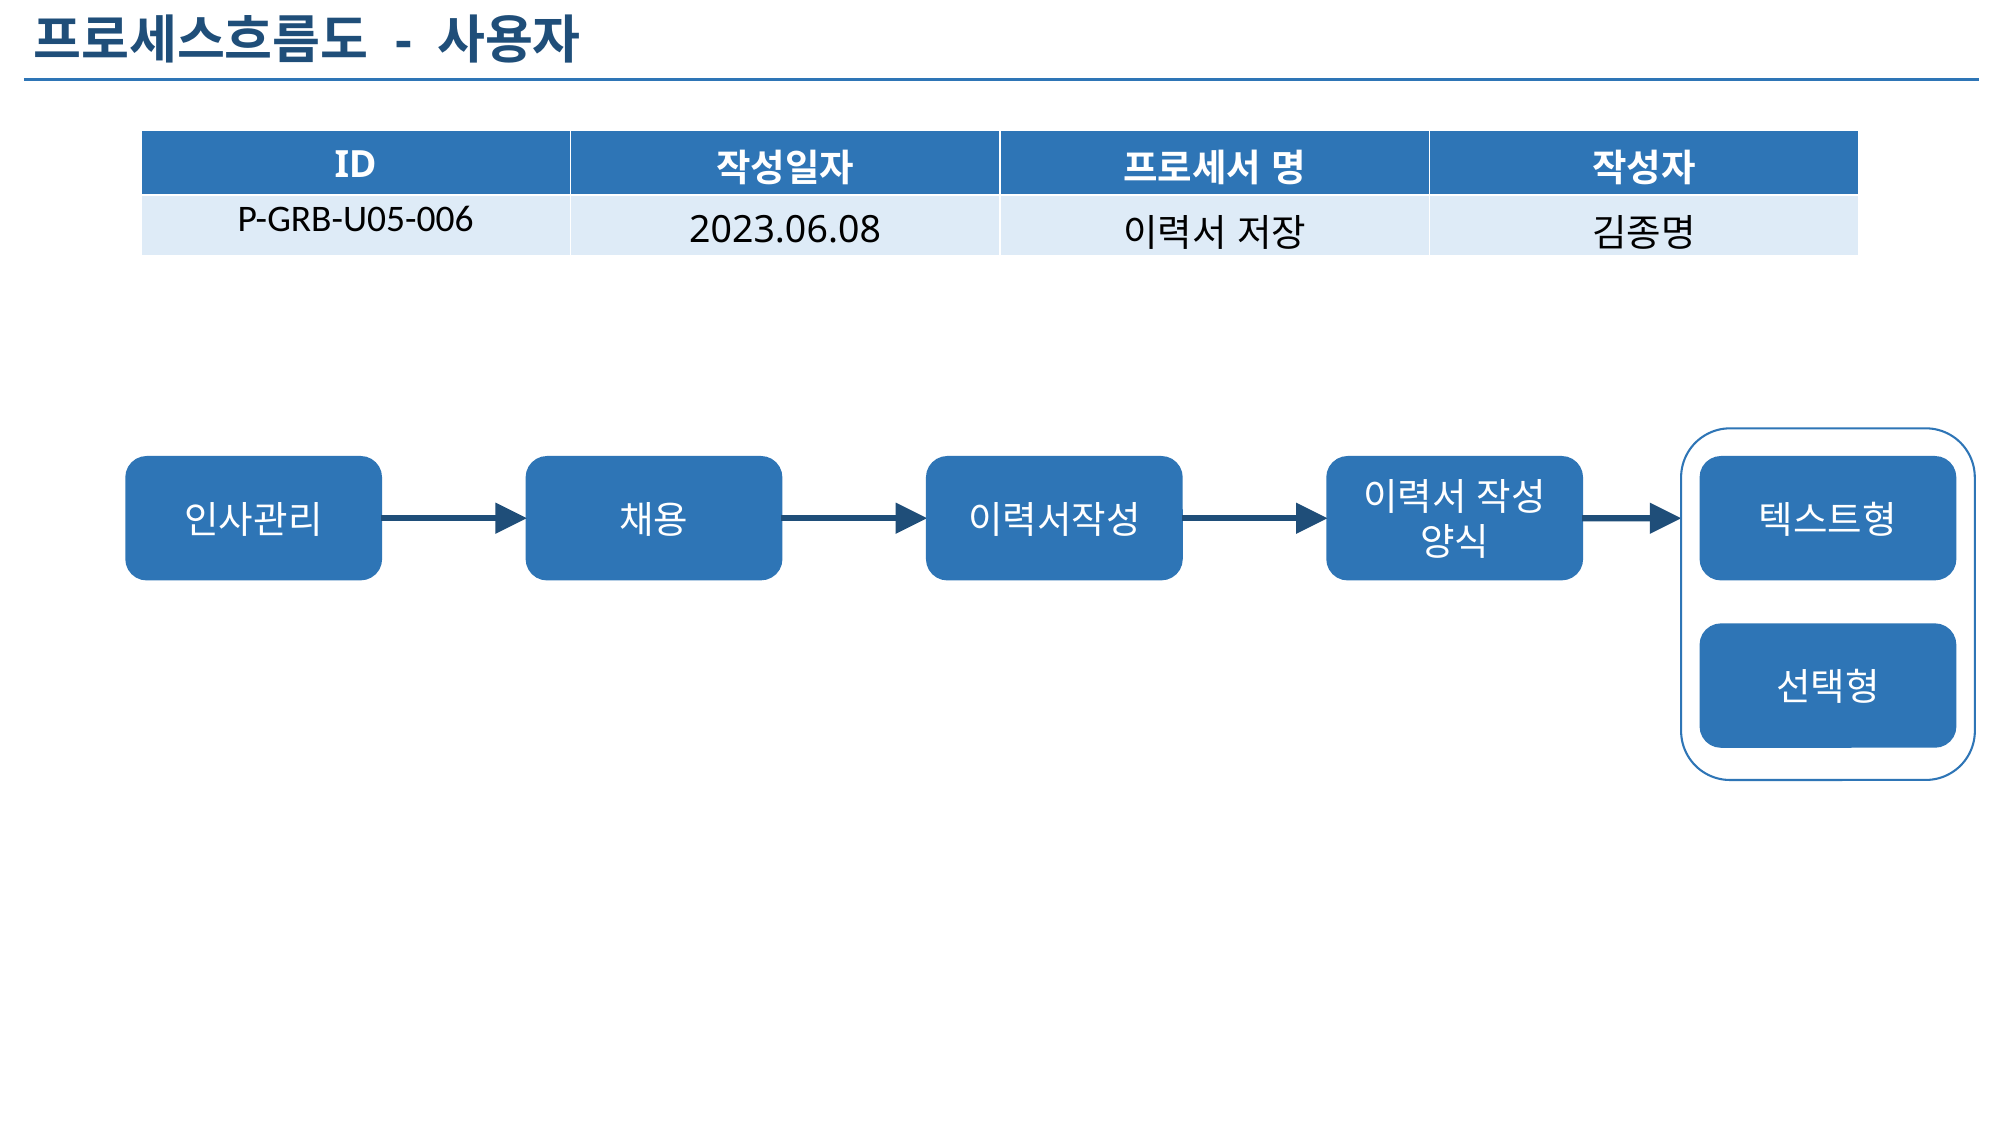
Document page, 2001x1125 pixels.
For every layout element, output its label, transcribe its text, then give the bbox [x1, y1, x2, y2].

text_box 프로세스흐름도 - 사용자 [18, 0, 596, 77]
text_box 인사관리 [125, 455, 383, 581]
table_cell P-GRB-U05-006 [142, 196, 570, 255]
table_header 프로세서 명 [1001, 131, 1429, 194]
table_header ID [142, 131, 570, 194]
table_cell 김종명 [1430, 196, 1858, 255]
text_box 이력서작성 [925, 455, 1183, 581]
text_box [1680, 427, 1976, 782]
text_box 이력서 작성 양식 [1326, 455, 1584, 581]
table_cell 2023.06.08 [571, 196, 999, 255]
text_box 채용 [525, 455, 783, 581]
table_cell 이력서 저장 [1001, 196, 1429, 255]
table_header 작성자 [1430, 131, 1858, 194]
table_header 작성일자 [571, 131, 999, 194]
